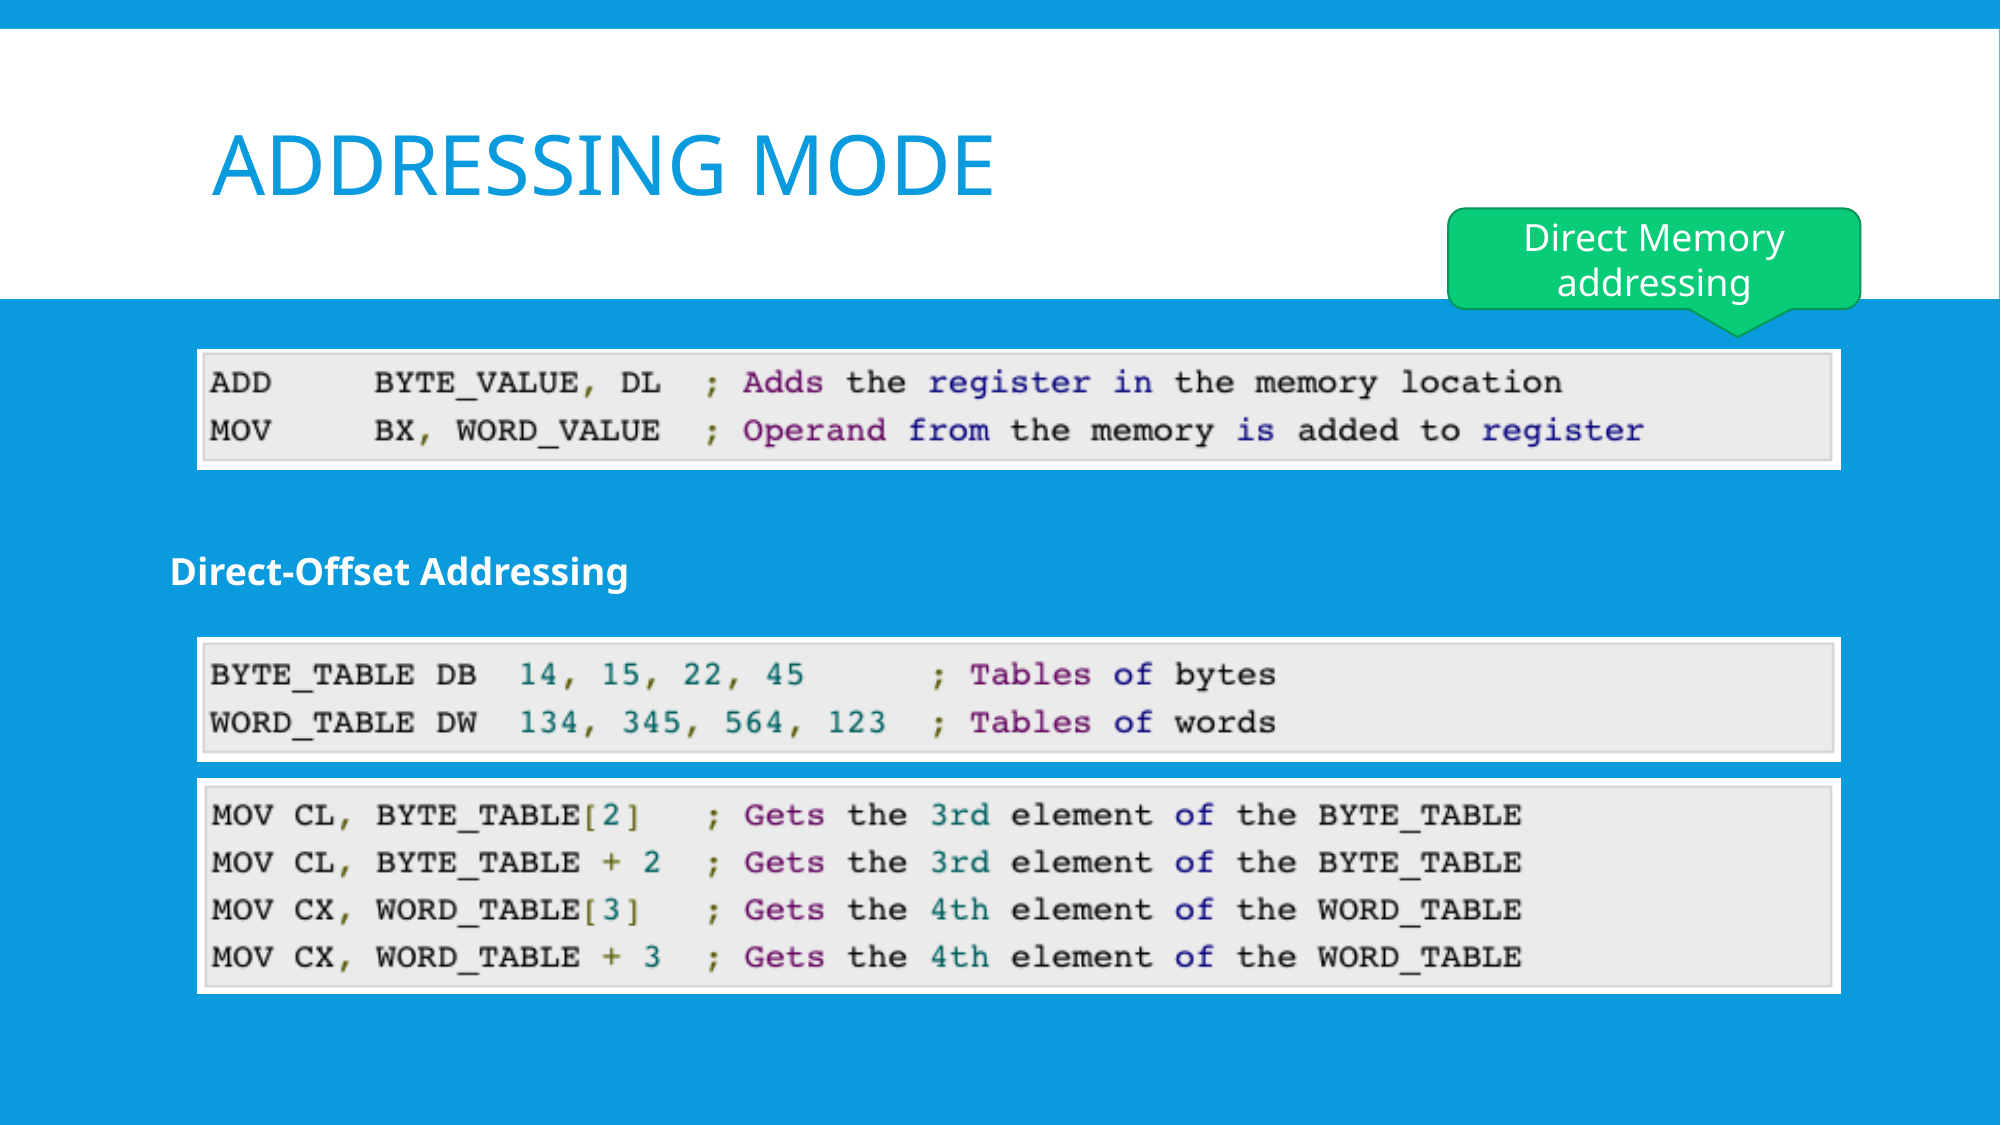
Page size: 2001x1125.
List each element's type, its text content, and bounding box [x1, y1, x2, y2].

text_box Direct Memory addressing [1447, 207, 1862, 339]
title Addressing mode [197, 46, 1803, 295]
picture [198, 779, 1840, 993]
picture [198, 350, 1840, 469]
text_box Direct-Offset Addressing [154, 540, 645, 600]
picture [198, 638, 1840, 761]
